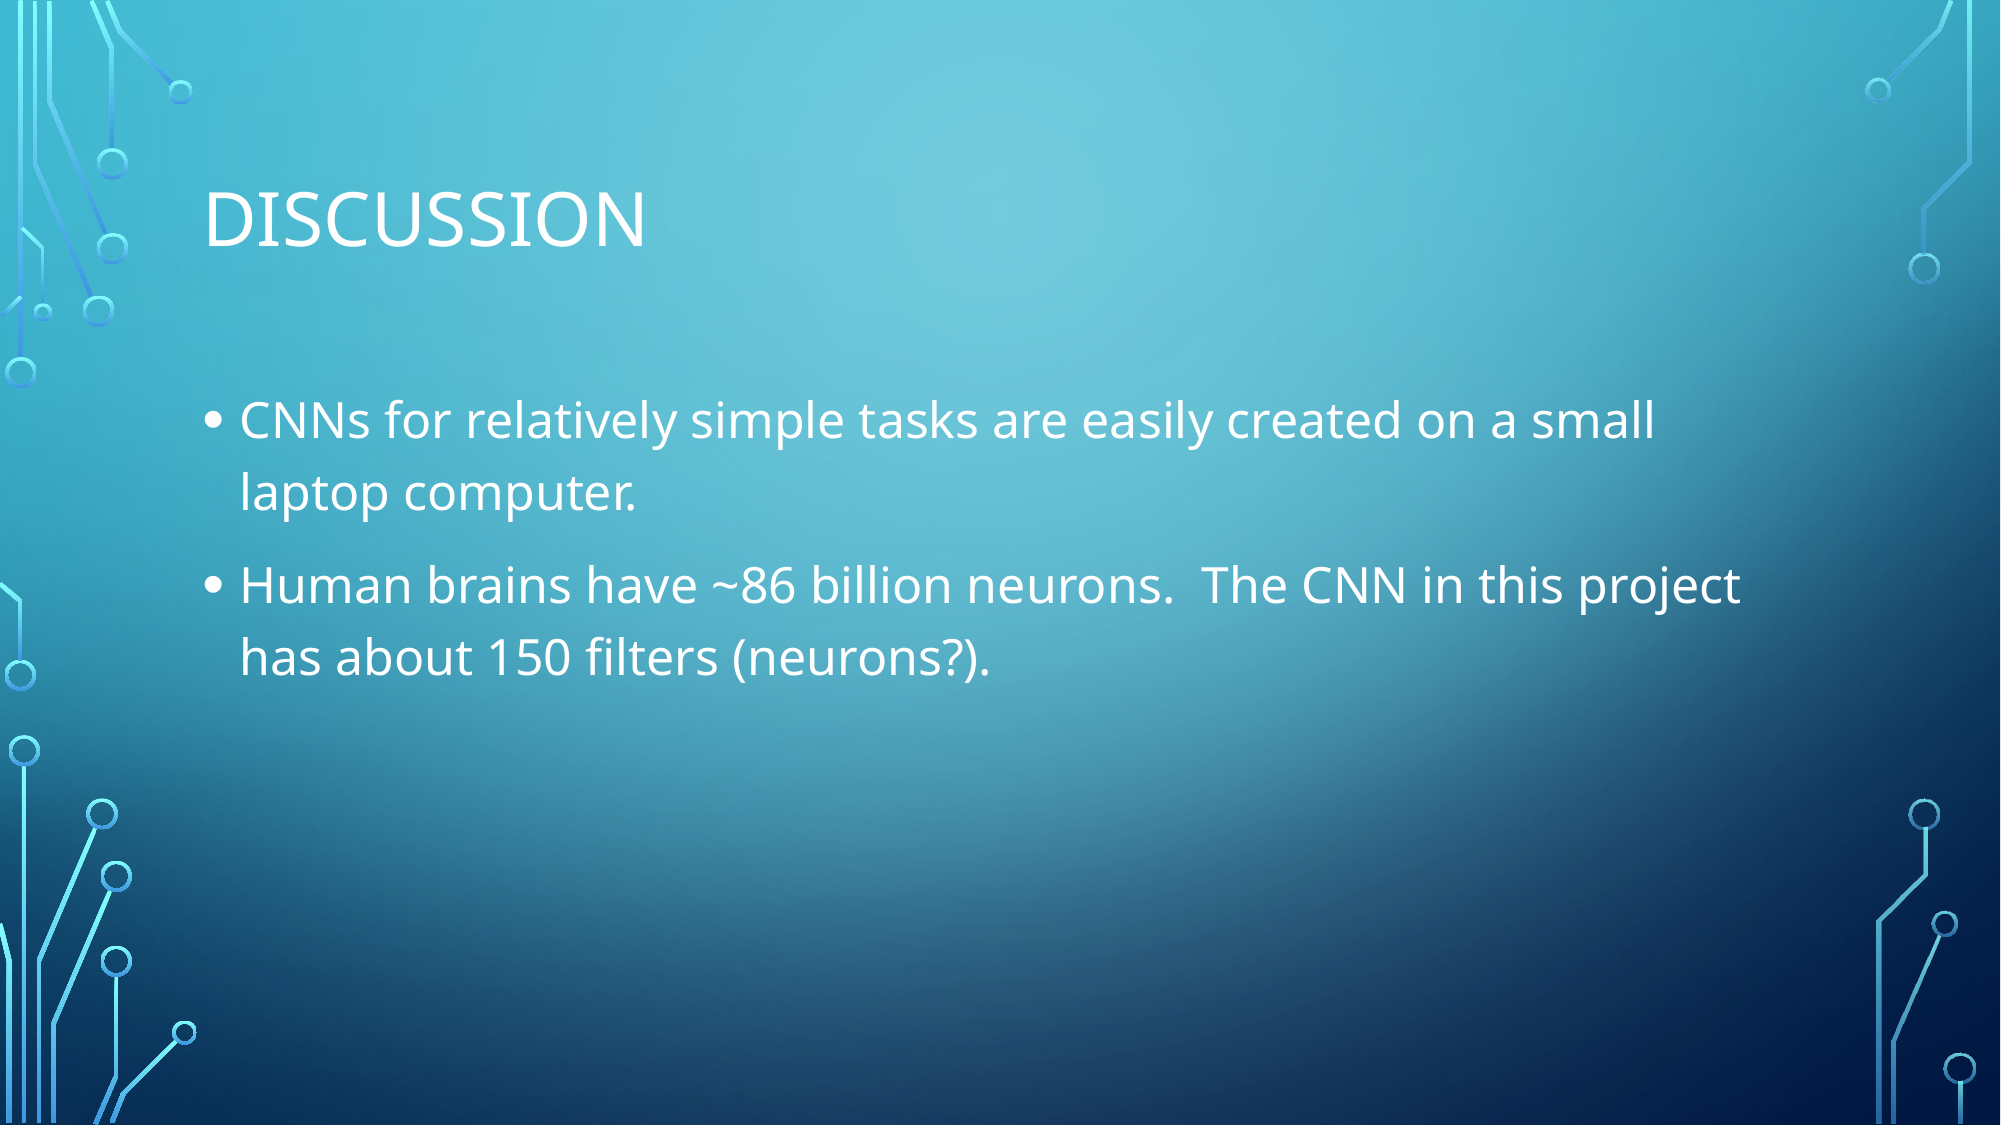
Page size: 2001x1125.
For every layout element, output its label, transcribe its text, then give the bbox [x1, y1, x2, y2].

list CNNs for relatively simple tasks are easily created on a small laptop computer. Human brains have ~86 billion neurons. The CNN in this project has about 150 filters (neurons?). [187, 369, 1813, 950]
title discussion [187, 101, 1813, 344]
